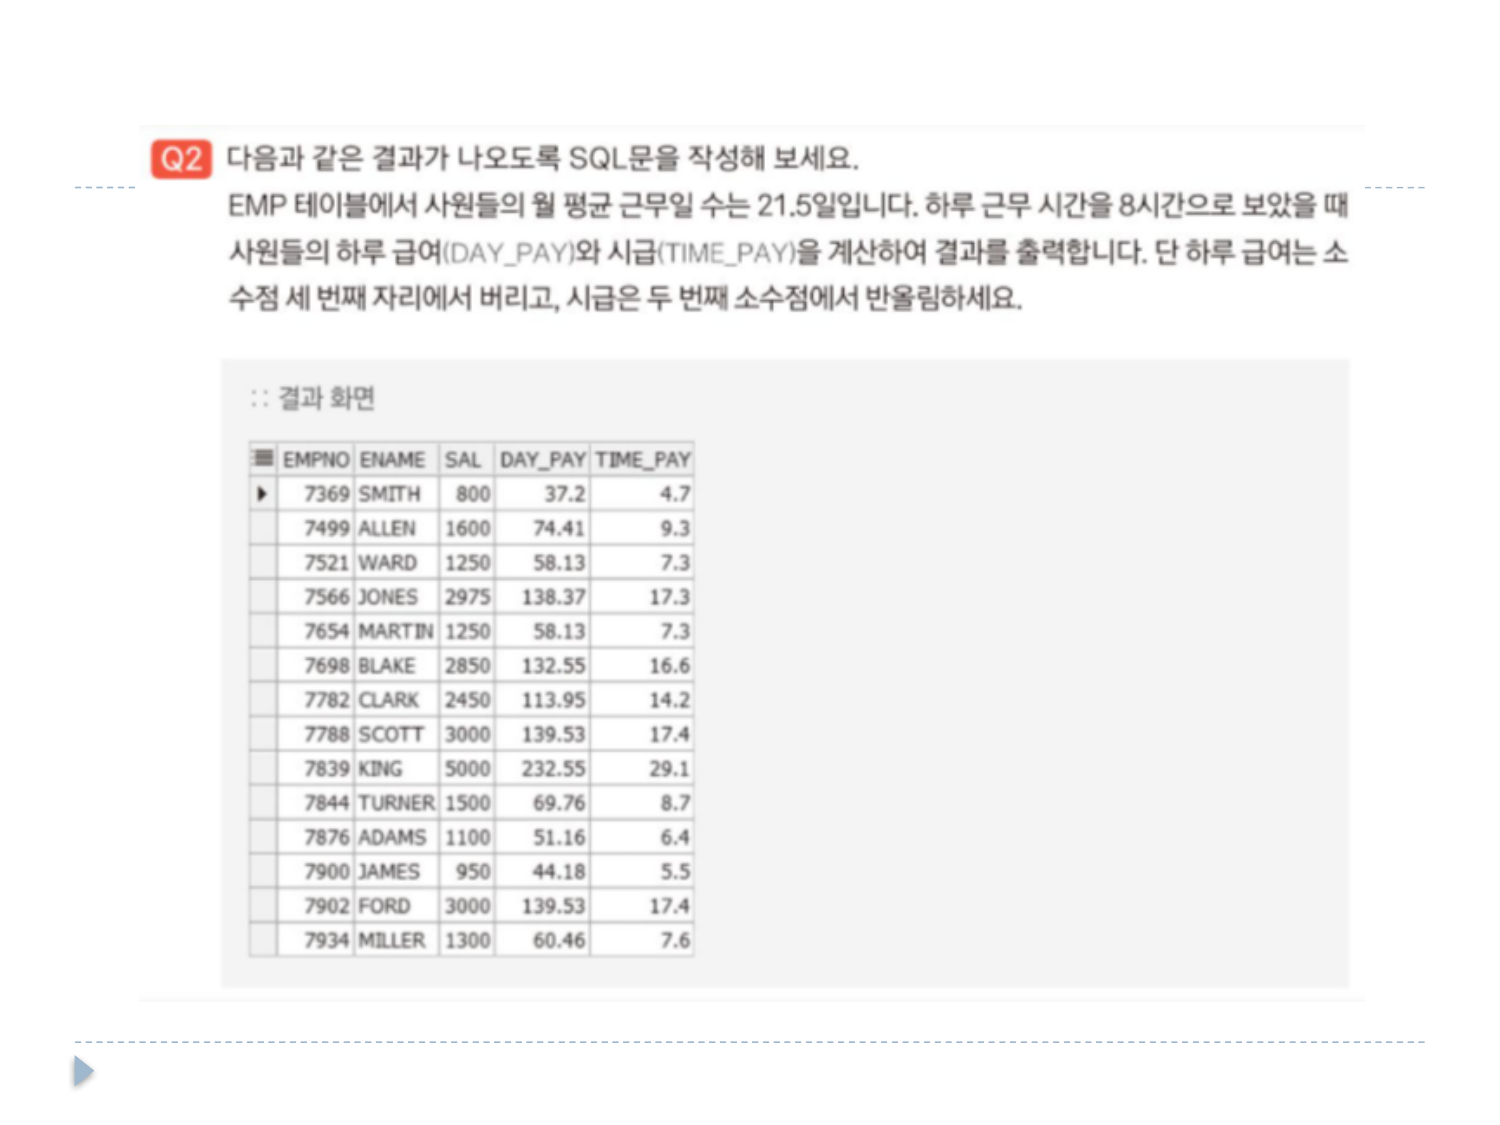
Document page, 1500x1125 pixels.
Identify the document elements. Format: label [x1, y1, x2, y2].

picture [138, 125, 1365, 1003]
